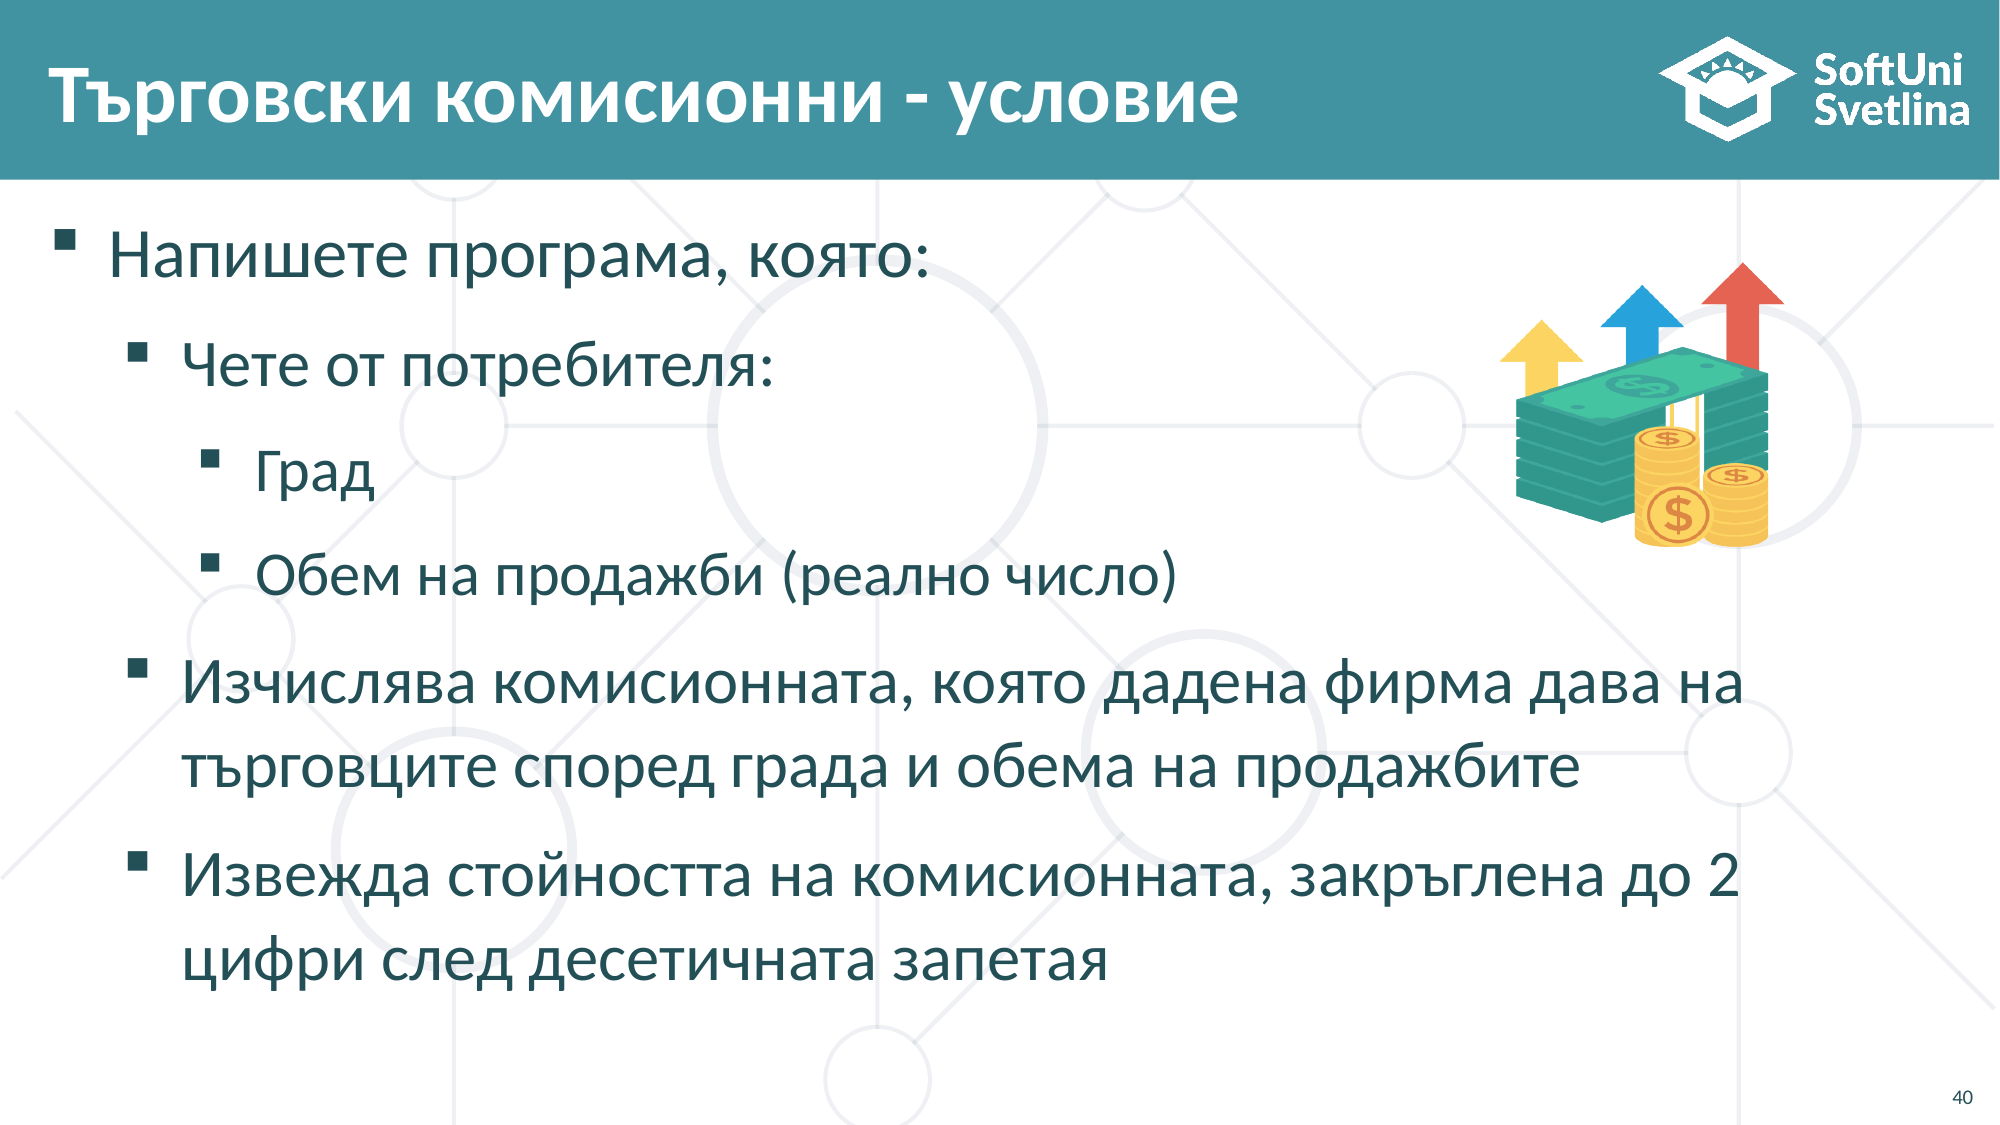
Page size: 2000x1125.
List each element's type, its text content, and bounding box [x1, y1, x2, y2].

list Напишете програма, която: Чете от потребителя: Град Обем на продажби (реално число) Изчислява комисионната, която дадена фирма дава на търговците според града и обема на продажбите Извежда стойността на комисионната, закръглена до 2 цифри след десетичната запетая [31, 196, 1970, 1109]
title Търговски комисионни - условие [31, 16, 1638, 162]
slide_number 40 [1927, 1067, 1989, 1117]
picture [1653, 32, 1971, 146]
picture [1499, 262, 1785, 548]
